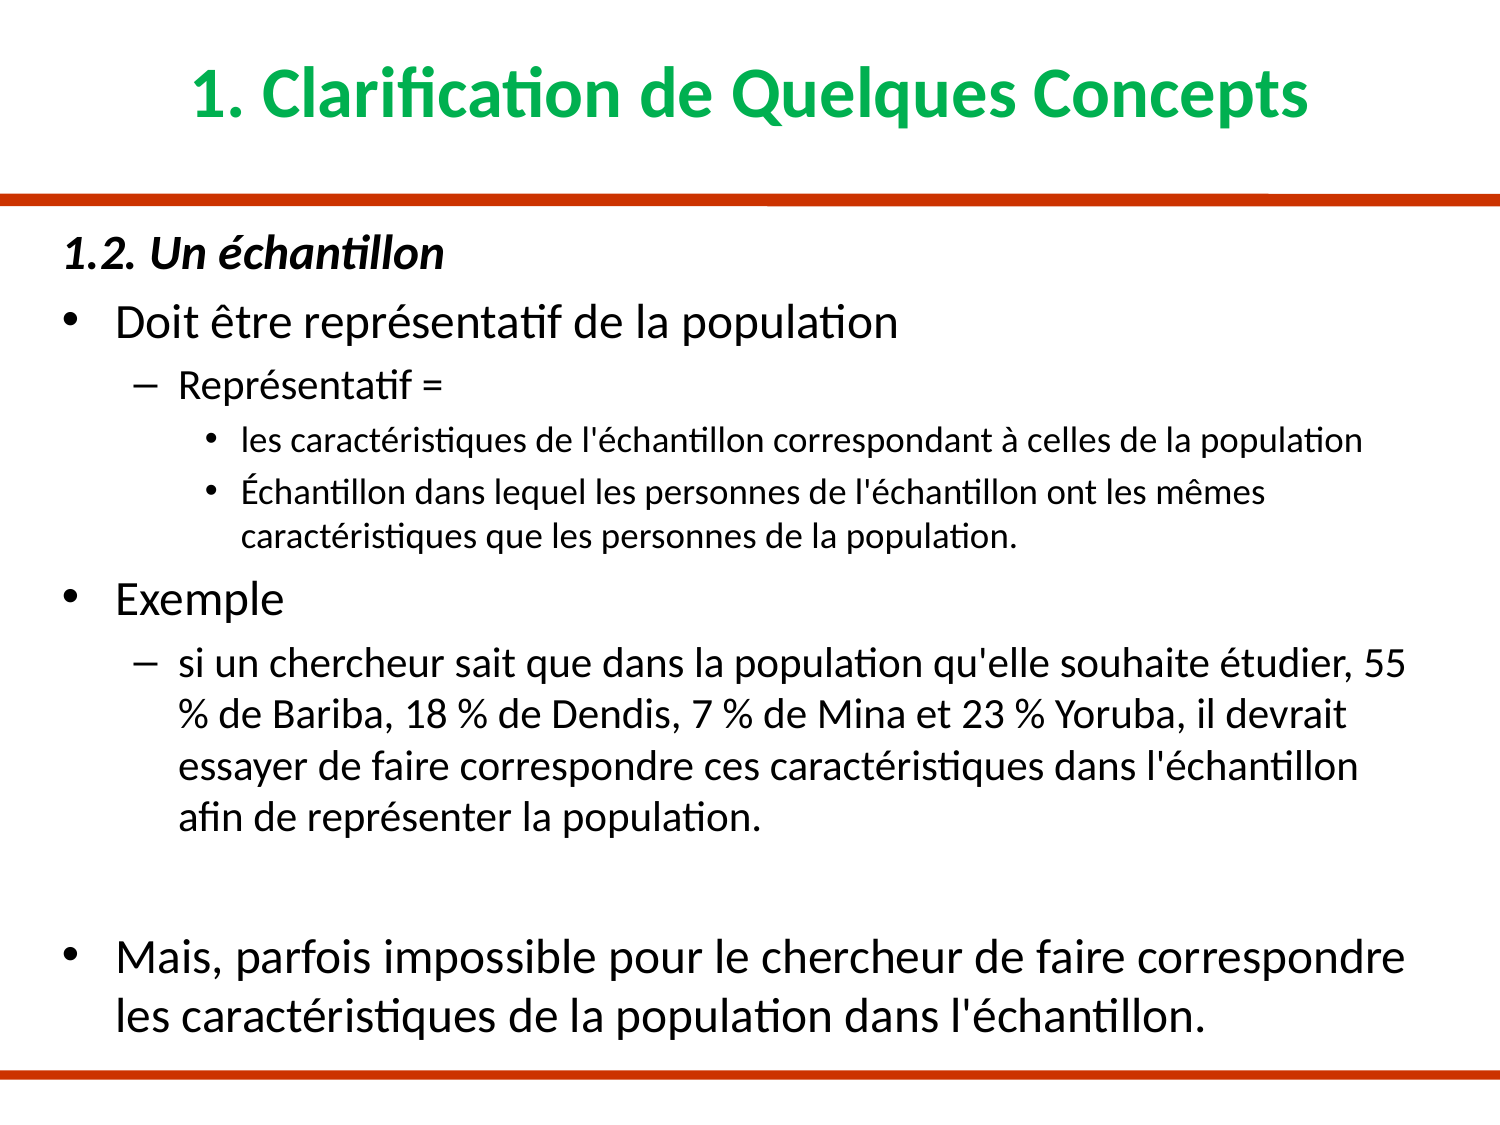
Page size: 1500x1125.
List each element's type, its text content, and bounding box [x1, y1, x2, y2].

title 1. Clarification de Quelques Concepts [75, 11, 1425, 166]
list 1.2. Un échantillon Doit être représentatif de la population Représentatif = les caractéristiques de l'échantillon correspondant à celles de la population Échantillon dans lequel les personnes de l'échantillon ont les mêmes caractéristiques que les personnes de la population. Exemple si un chercheur sait que dans la population qu'elle souhaite étudier, 55 % de Bariba, 18 % de Dendis, 7 % de Mina et 23 % Yoruba, il devrait essayer de faire correspondre ces caractéristiques dans l'échantillon afin de représenter la population. Mais, parfois impossible pour le chercheur de faire correspondre les caractéristiques de la population dans l'échantillon. [46, 212, 1441, 1079]
